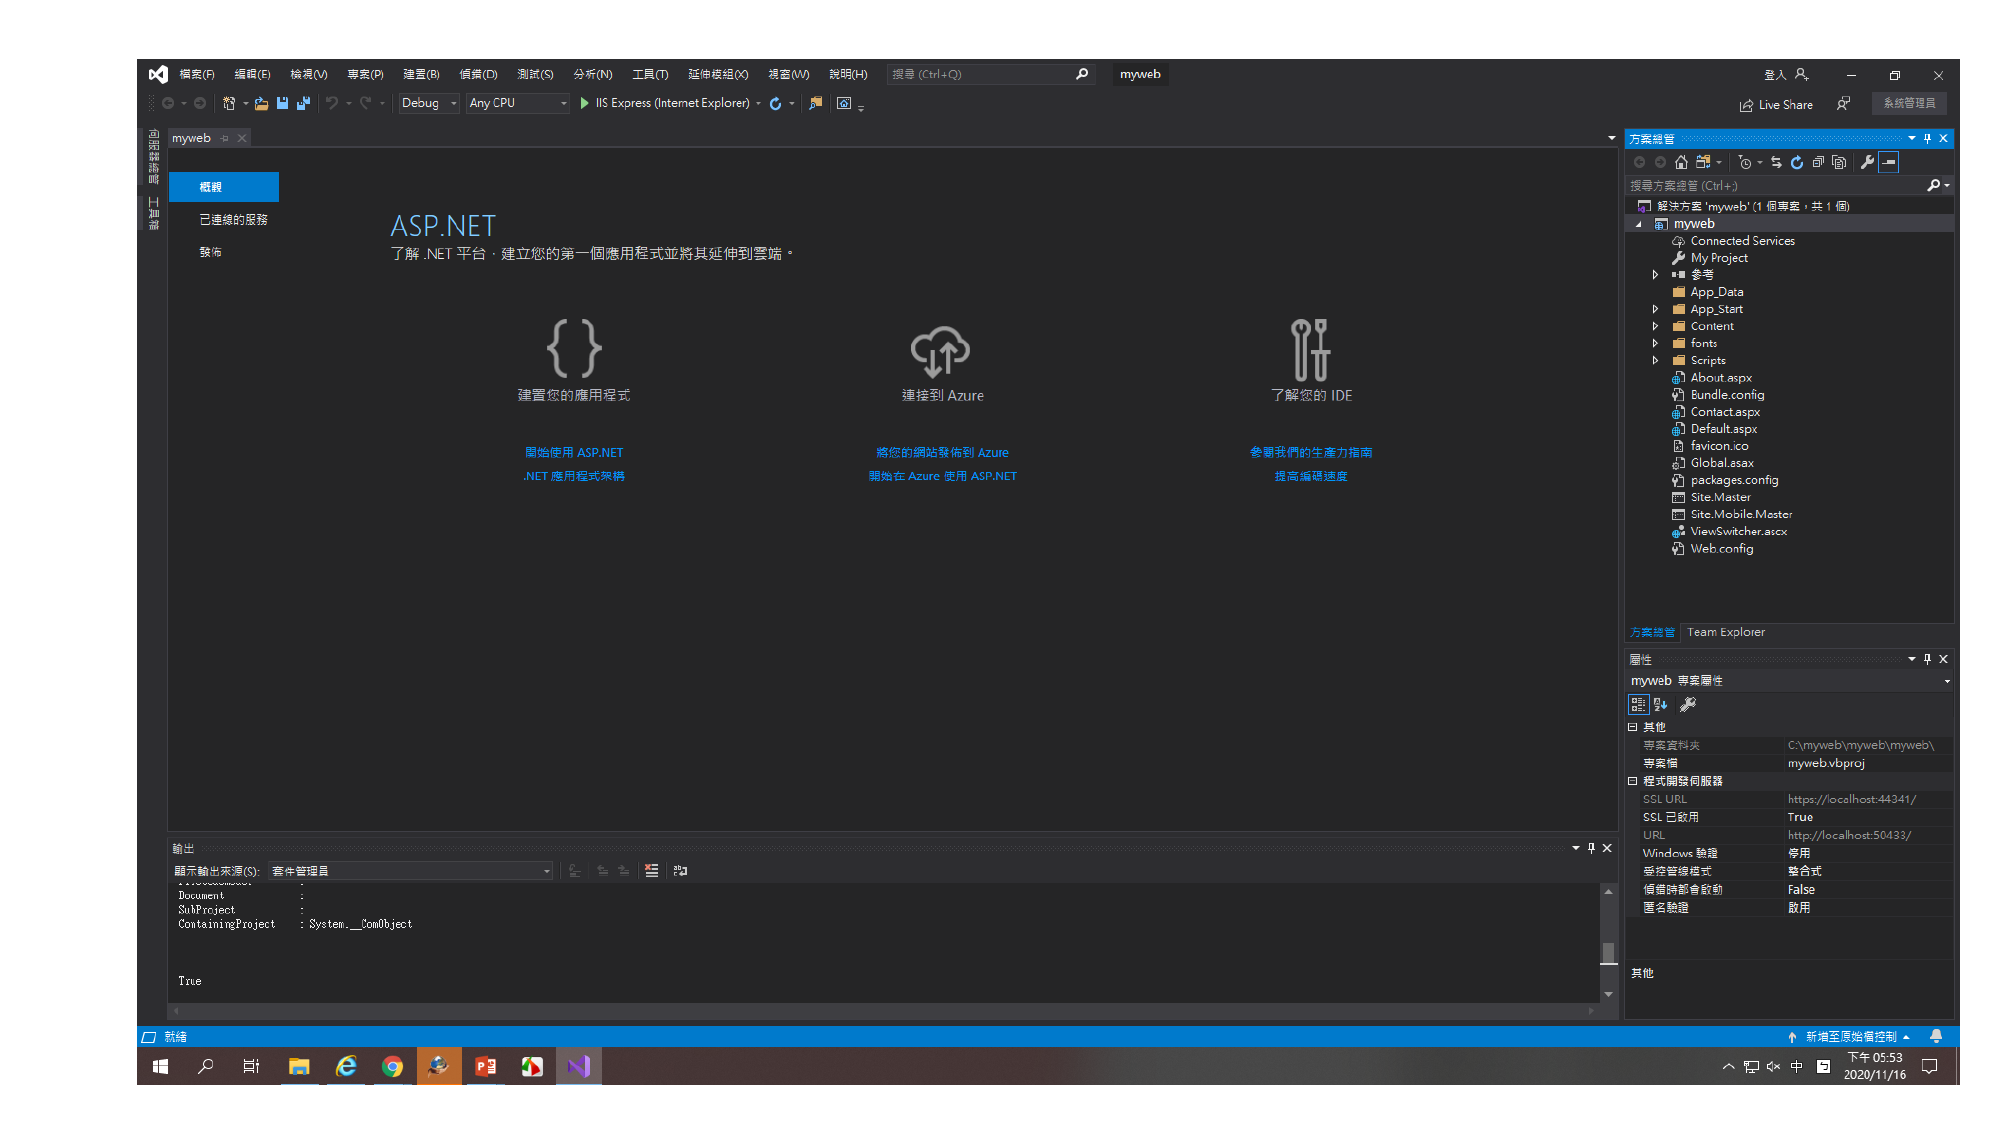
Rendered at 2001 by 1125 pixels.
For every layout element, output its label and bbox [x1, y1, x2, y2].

picture [137, 59, 1960, 1085]
